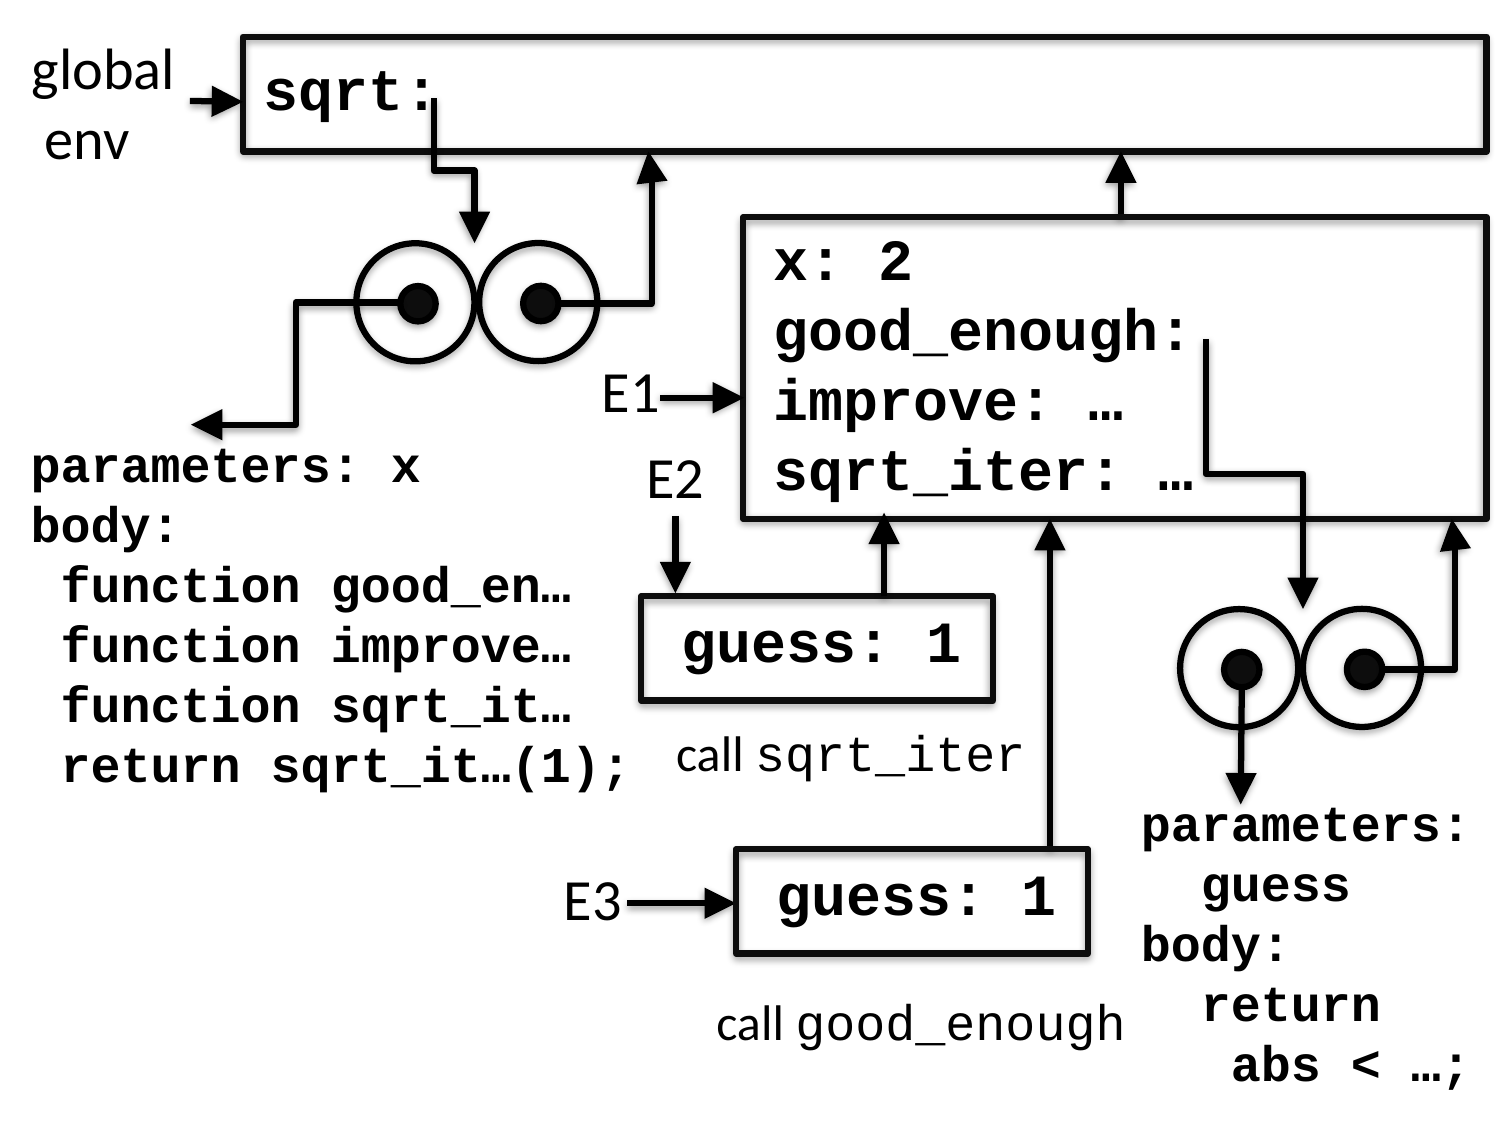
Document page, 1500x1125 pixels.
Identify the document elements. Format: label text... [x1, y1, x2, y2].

text_box [242, 36, 1487, 152]
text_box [1382, 518, 1453, 670]
text_box [640, 596, 994, 701]
text_box call good_enough [701, 982, 1141, 1058]
text_box [735, 849, 1089, 954]
text_box [1217, 216, 1487, 520]
text_box E2 [631, 433, 720, 518]
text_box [1119, 424, 1390, 523]
text_box [1179, 608, 1299, 728]
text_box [558, 151, 649, 304]
text_box [355, 242, 475, 363]
text_box parameters: x body: function good_en… function improve… function sqrt_it… return sqrt_it…(1); [15, 424, 657, 800]
text_box E1 [587, 347, 675, 432]
text_box [743, 216, 1114, 520]
text_box [1223, 651, 1261, 688]
text_box [400, 285, 437, 323]
text_box sqrt: [249, 45, 907, 130]
text_box parameters: guess body: return abs < …; [1126, 784, 1500, 1099]
text_box guess: 1 [666, 596, 994, 682]
text_box [1346, 650, 1381, 688]
text_box global env [16, 23, 190, 179]
text_box E3 [548, 854, 637, 940]
text_box [522, 285, 557, 322]
text_box [478, 242, 597, 362]
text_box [381, 149, 527, 192]
text_box guess: 1 [761, 849, 1088, 934]
text_box x: 2 good_enough: improve: … sqrt_iter: … [758, 214, 1217, 510]
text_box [190, 302, 401, 425]
text_box call sqrt_iter [661, 714, 1041, 790]
text_box [1302, 608, 1421, 728]
